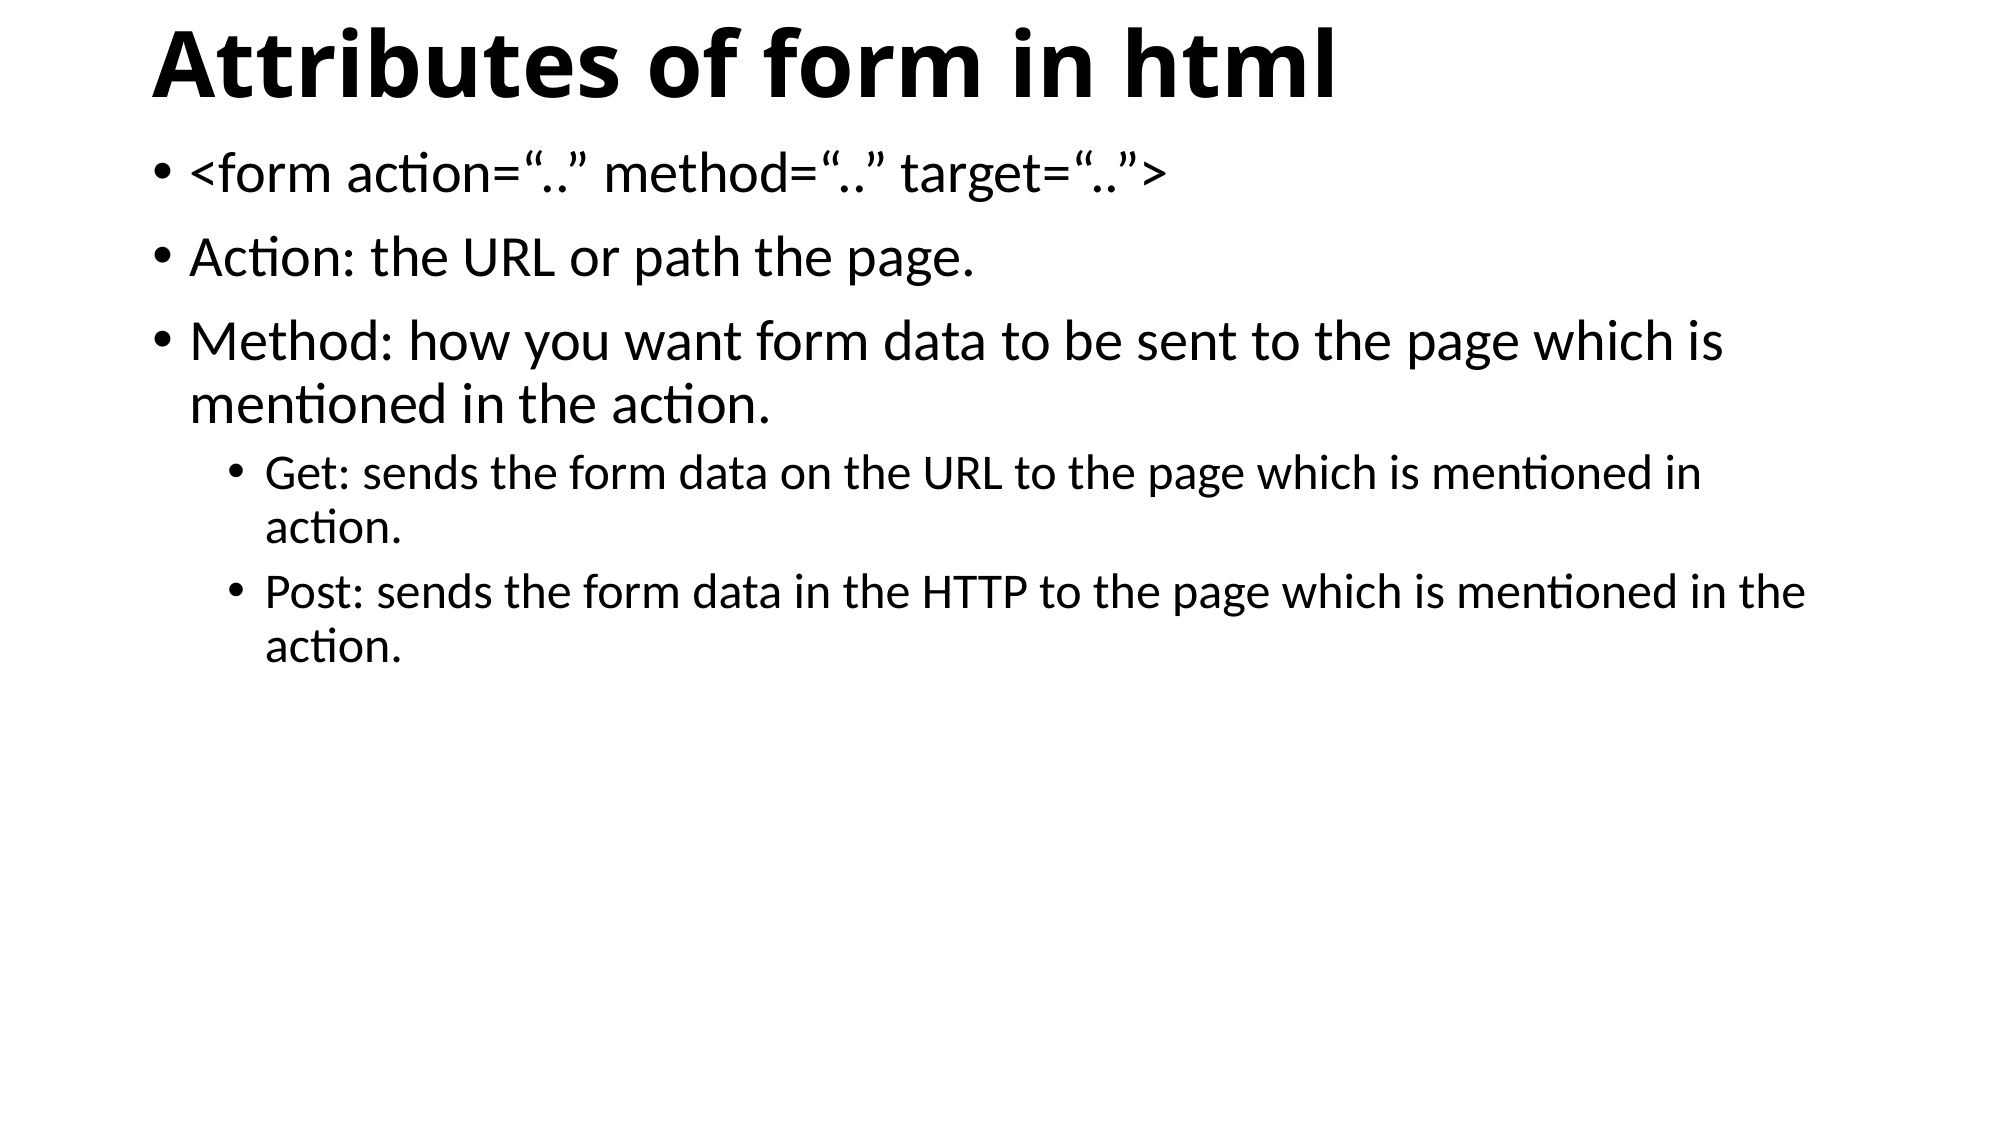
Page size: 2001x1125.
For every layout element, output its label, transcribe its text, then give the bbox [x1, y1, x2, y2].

list <form action=“..” method=“..” target=“..”> Action: the URL or path the page. Method: how you want form data to be sent to the page which is mentioned in the action. Get: sends the form data on the URL to the page which is mentioned in action. Post: sends the form data in the HTTP to the page which is mentioned in the action. [137, 135, 1863, 1014]
title Attributes of form in html [137, 0, 1863, 135]
